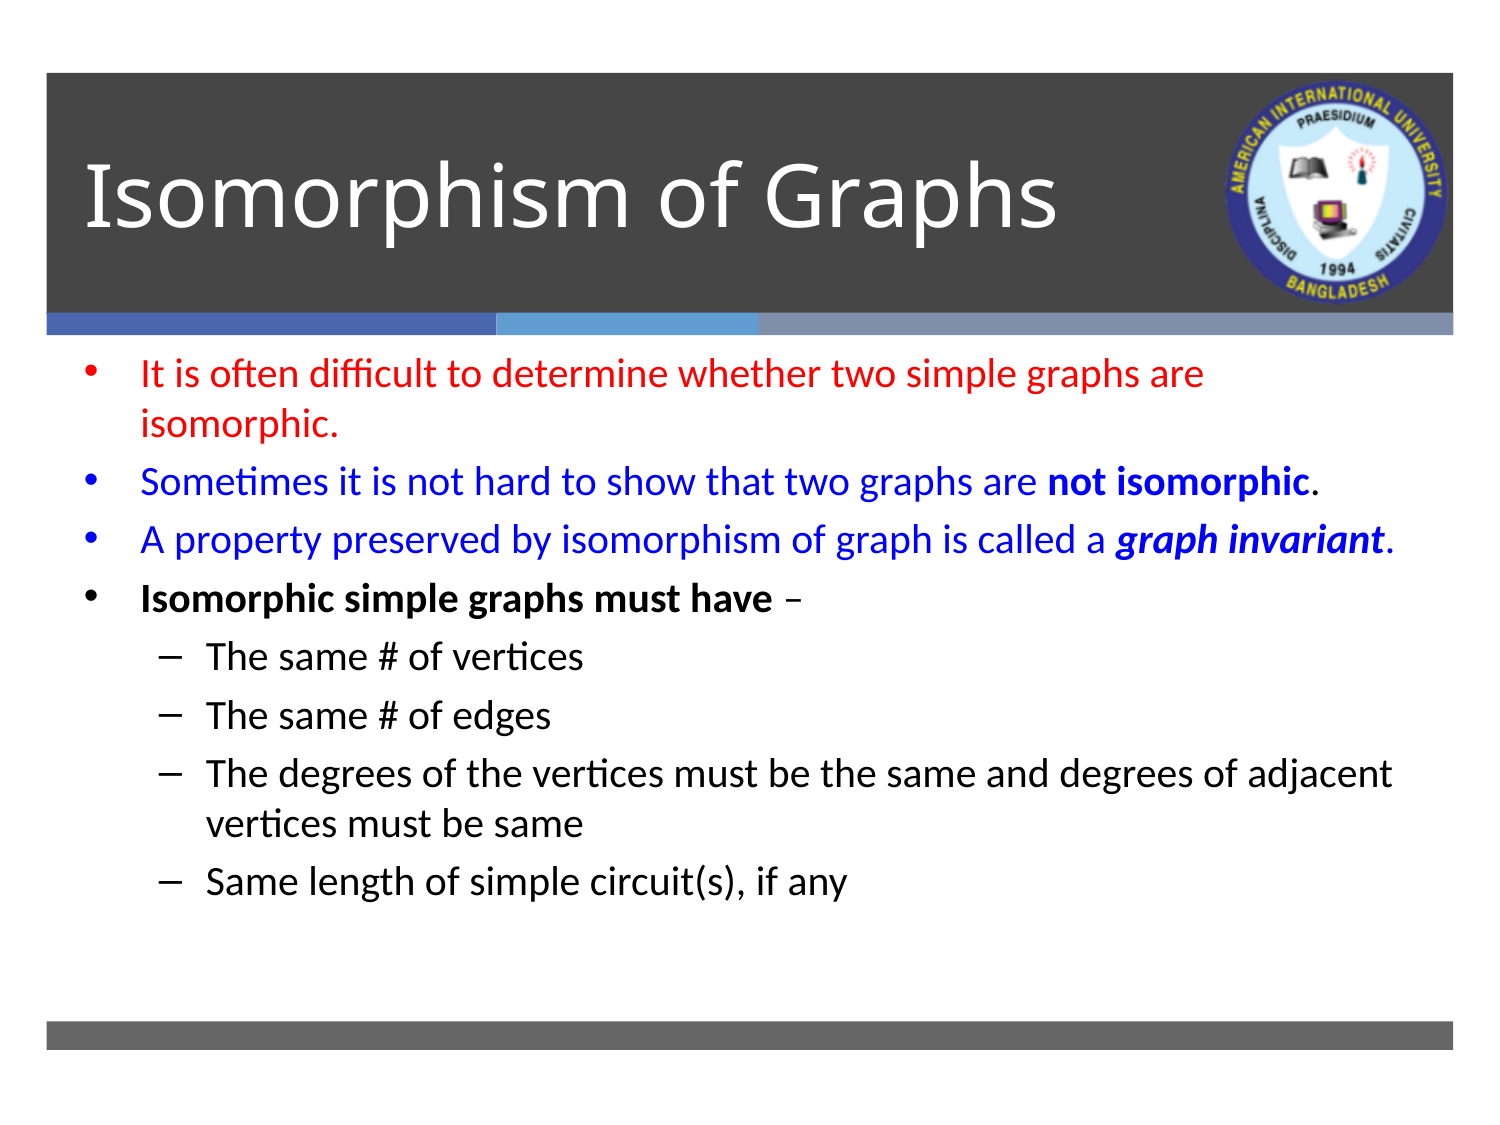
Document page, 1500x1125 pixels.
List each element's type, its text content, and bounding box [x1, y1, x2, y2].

title Isomorphism of Graphs [69, 73, 1351, 253]
text_box It is often difficult to determine whether two simple graphs are isomorphic. Sometimes it is not hard to show that two graphs are not isomorphic. A property preserved by isomorphism of graph is called a graph invariant. Isomorphic simple graphs must have – The same # of vertices The same # of edges The degrees of the vertices must be the same and degrees of adjacent vertices must be same Same length of simple circuit(s), if any [69, 338, 1425, 1052]
picture [1220, 75, 1454, 310]
